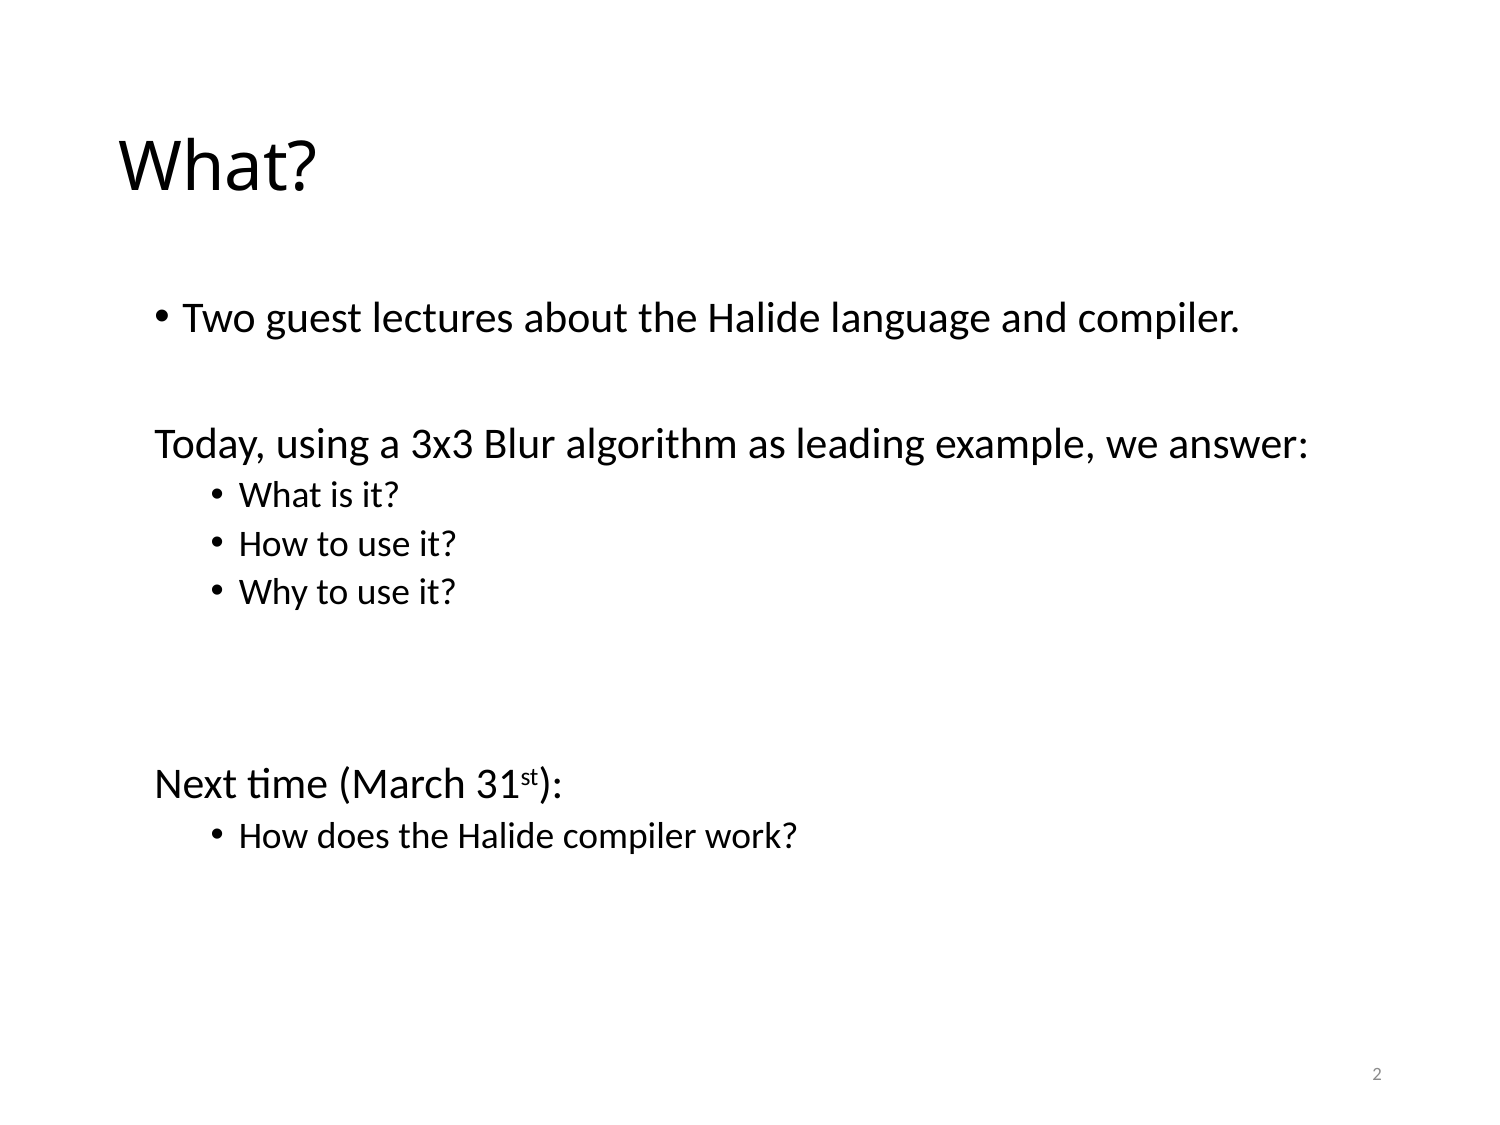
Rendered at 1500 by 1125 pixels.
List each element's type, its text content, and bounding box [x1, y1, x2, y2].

list Two guest lectures about the Halide language and compiler. Today, using a 3x3 Blur algorithm as leading example, we answer: What is it? How to use it? Why to use it? Next time (March 31st): How does the Halide compiler work? [139, 287, 1434, 1001]
slide_number 2 [1059, 1042, 1397, 1103]
title What? [103, 59, 1397, 278]
